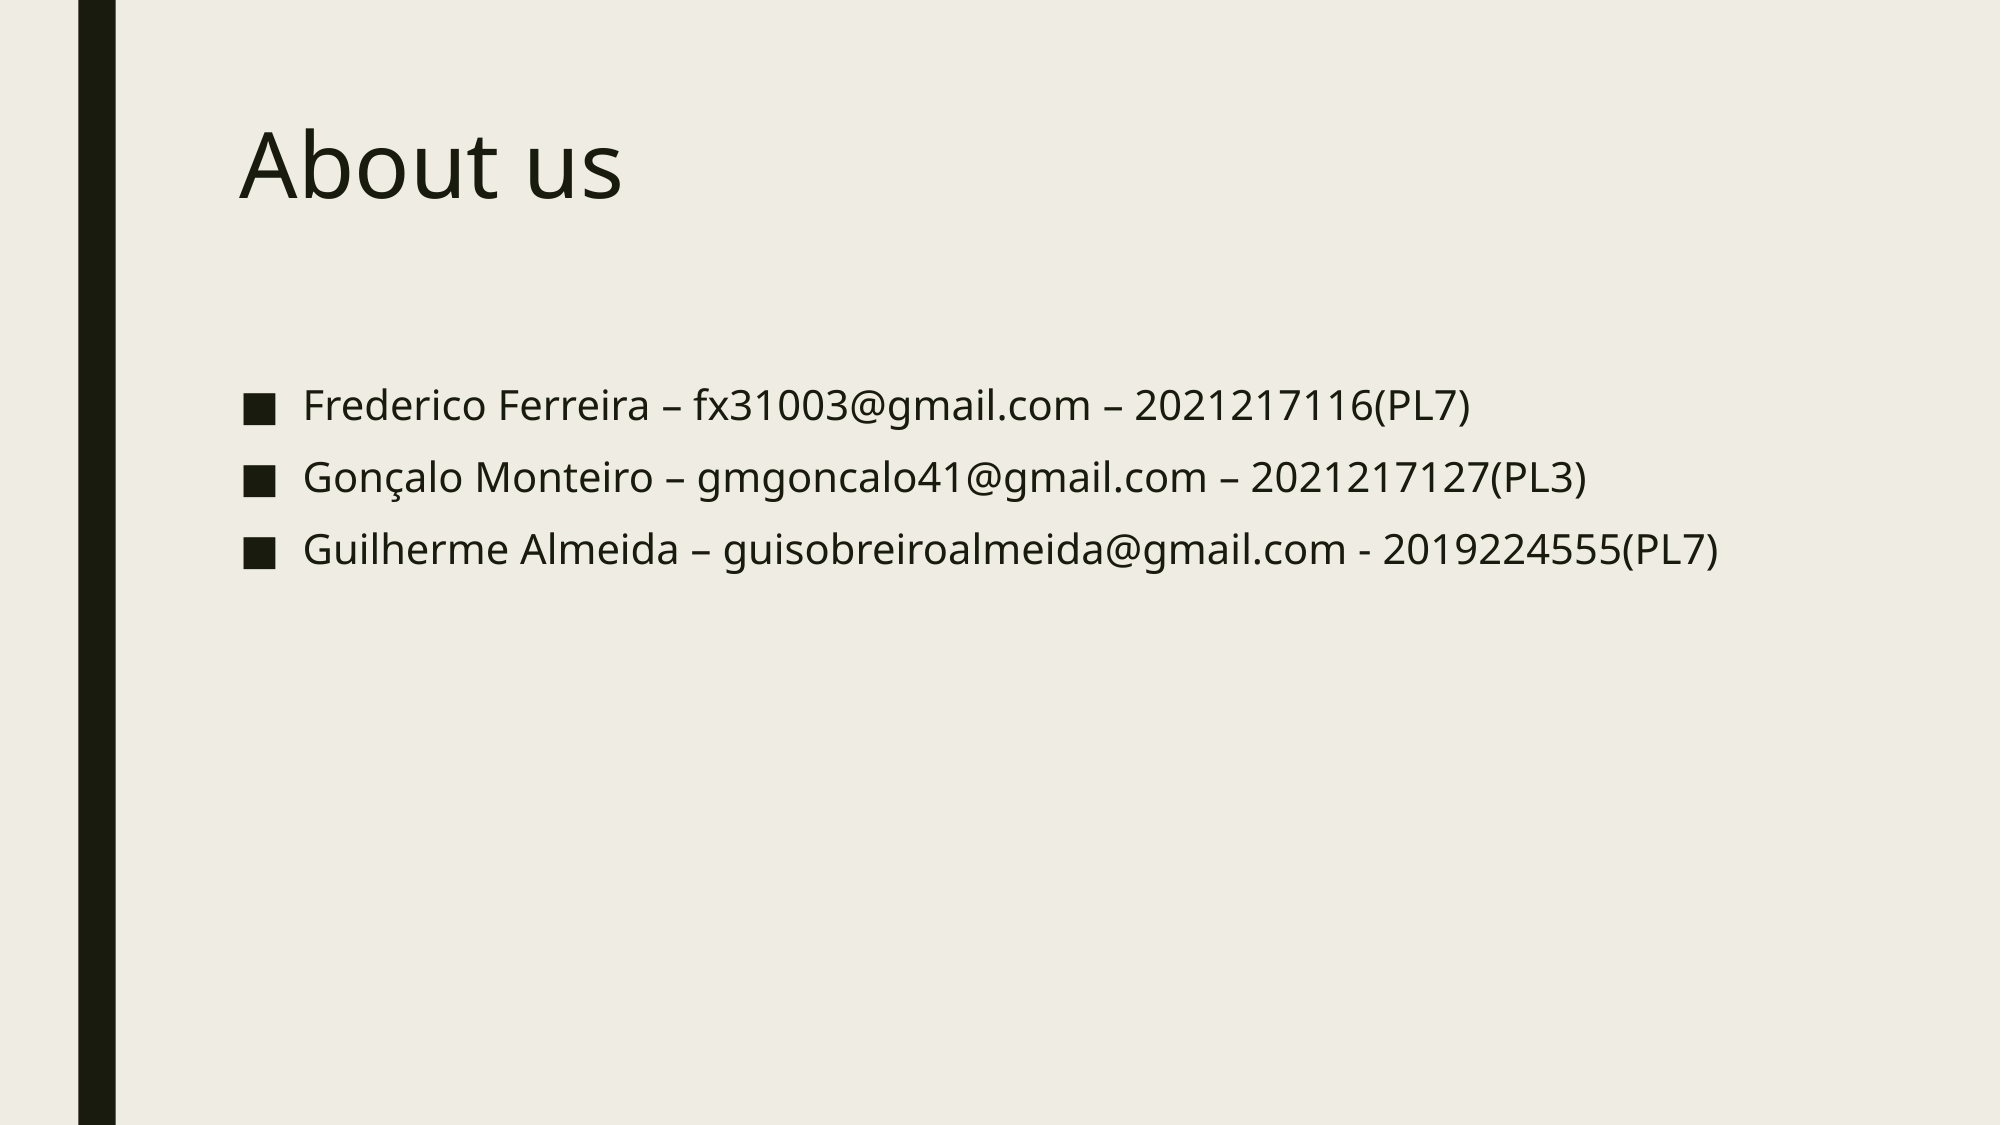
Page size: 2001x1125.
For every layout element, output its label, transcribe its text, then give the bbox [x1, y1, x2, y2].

title About us [225, 112, 1800, 357]
list Frederico Ferreira – fx31003@gmail.com – 2021217116(PL7) Gonçalo Monteiro – gmgoncalo41@gmail.com – 2021217127(PL3) Guilherme Almeida – guisobreiroalmeida@gmail.com - 2019224555(PL7) [225, 375, 1800, 963]
